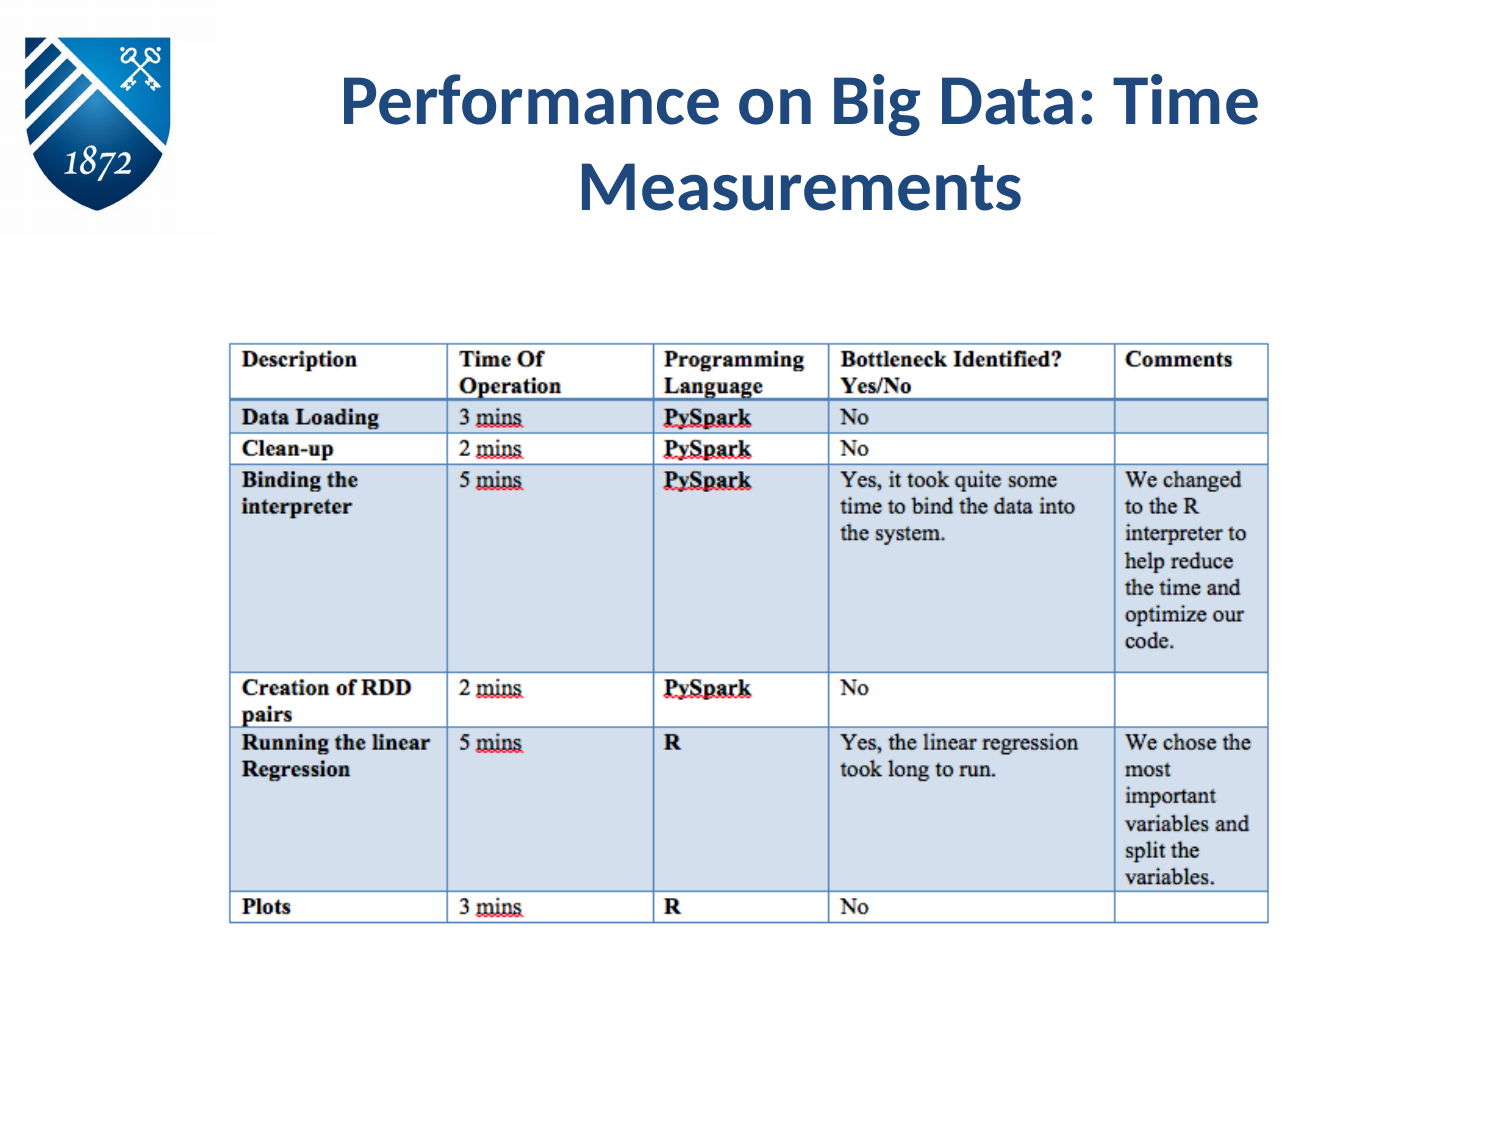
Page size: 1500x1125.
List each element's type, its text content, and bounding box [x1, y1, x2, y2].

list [220, 334, 1280, 934]
title Performance on Big Data: Time Measurements [176, 45, 1425, 233]
picture [0, 0, 220, 238]
